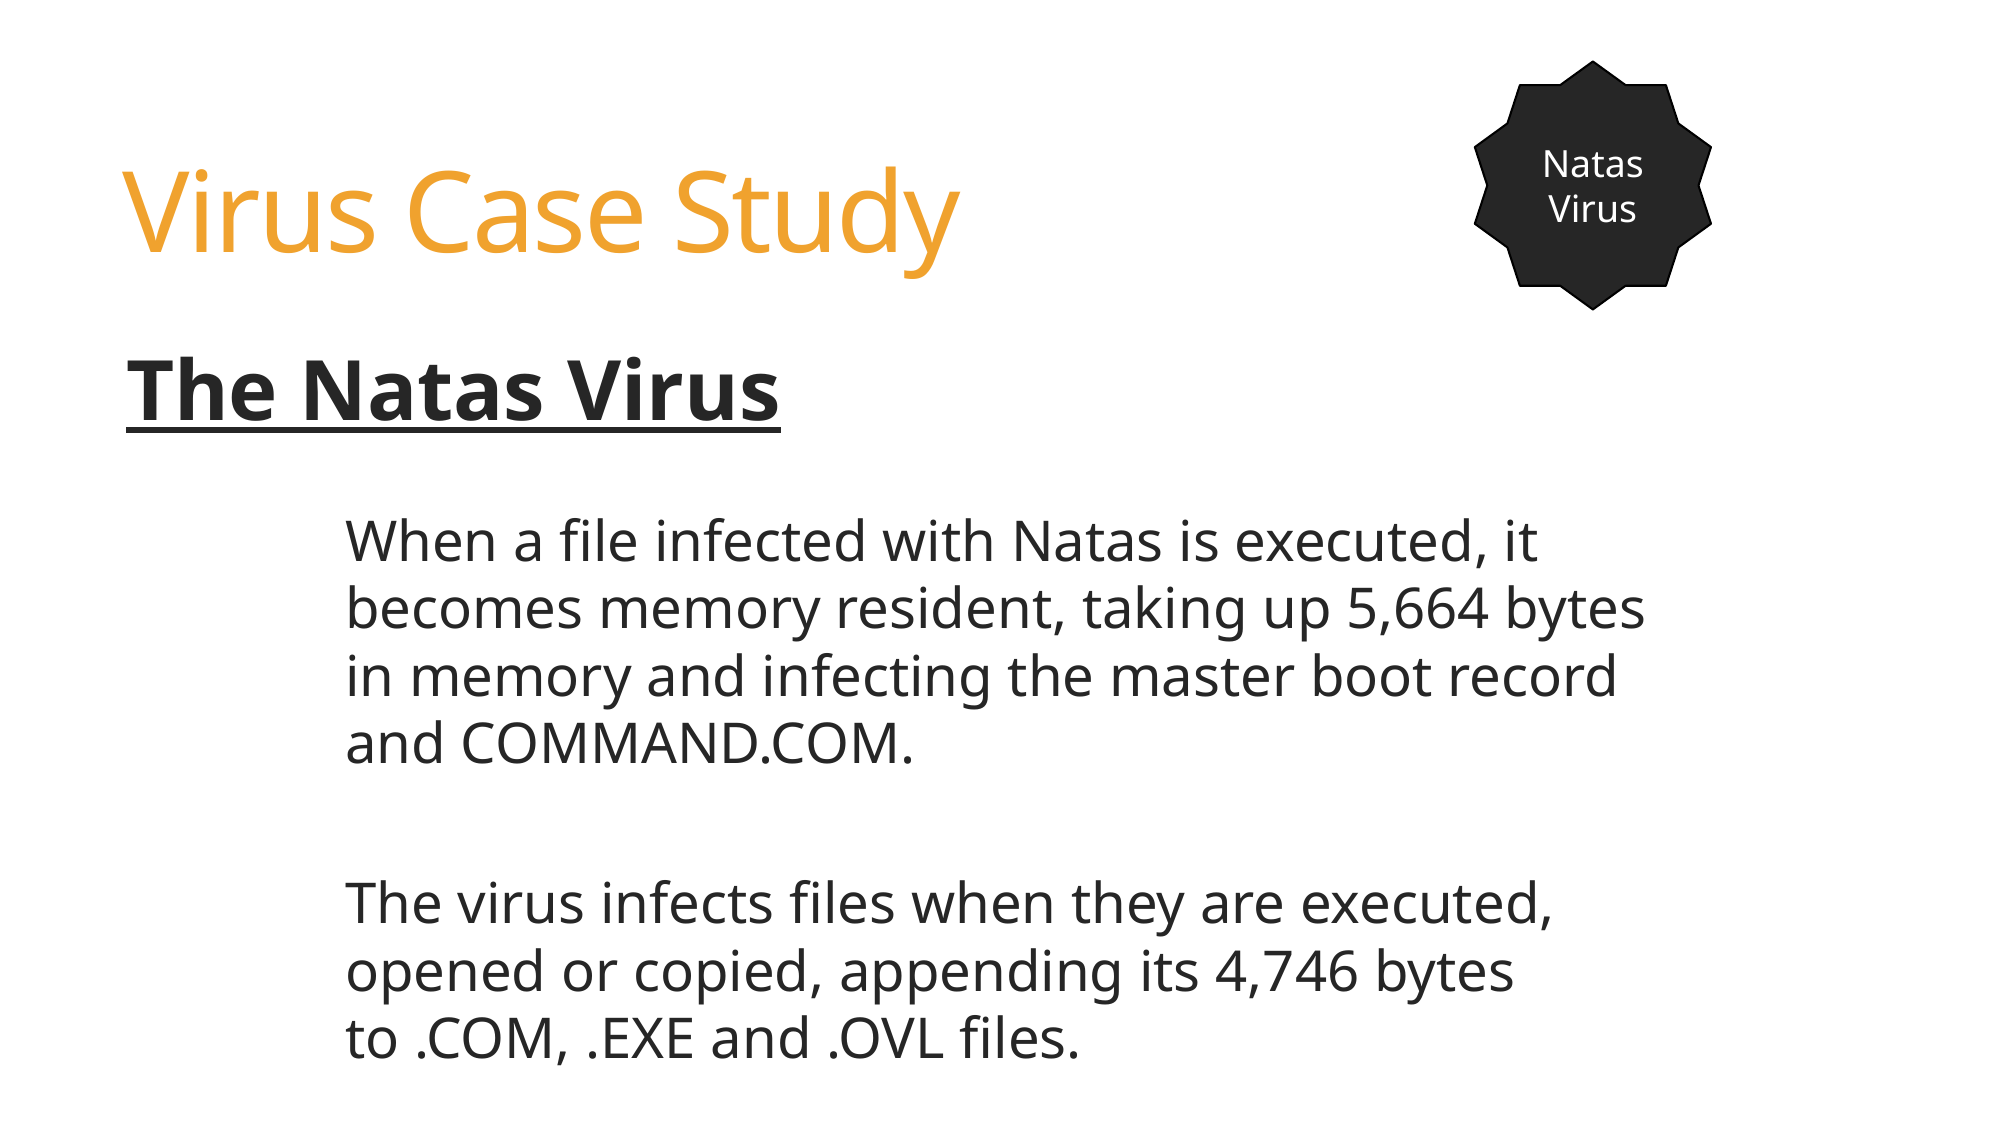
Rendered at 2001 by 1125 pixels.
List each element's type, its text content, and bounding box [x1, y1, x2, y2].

text_box When a file infected with Natas is executed, it becomes memory resident, taking up 5,664 bytes in memory and infecting the master boot record and COMMAND.COM. The virus infects files when they are executed, opened or copied, appending its 4,746 bytes to .COM, .EXE and .OVL files. [330, 497, 1697, 970]
text_box Natas Virus [1473, 60, 1712, 311]
title Virus Case Study [107, 81, 1875, 354]
list The Natas Virus [111, 329, 1876, 948]
